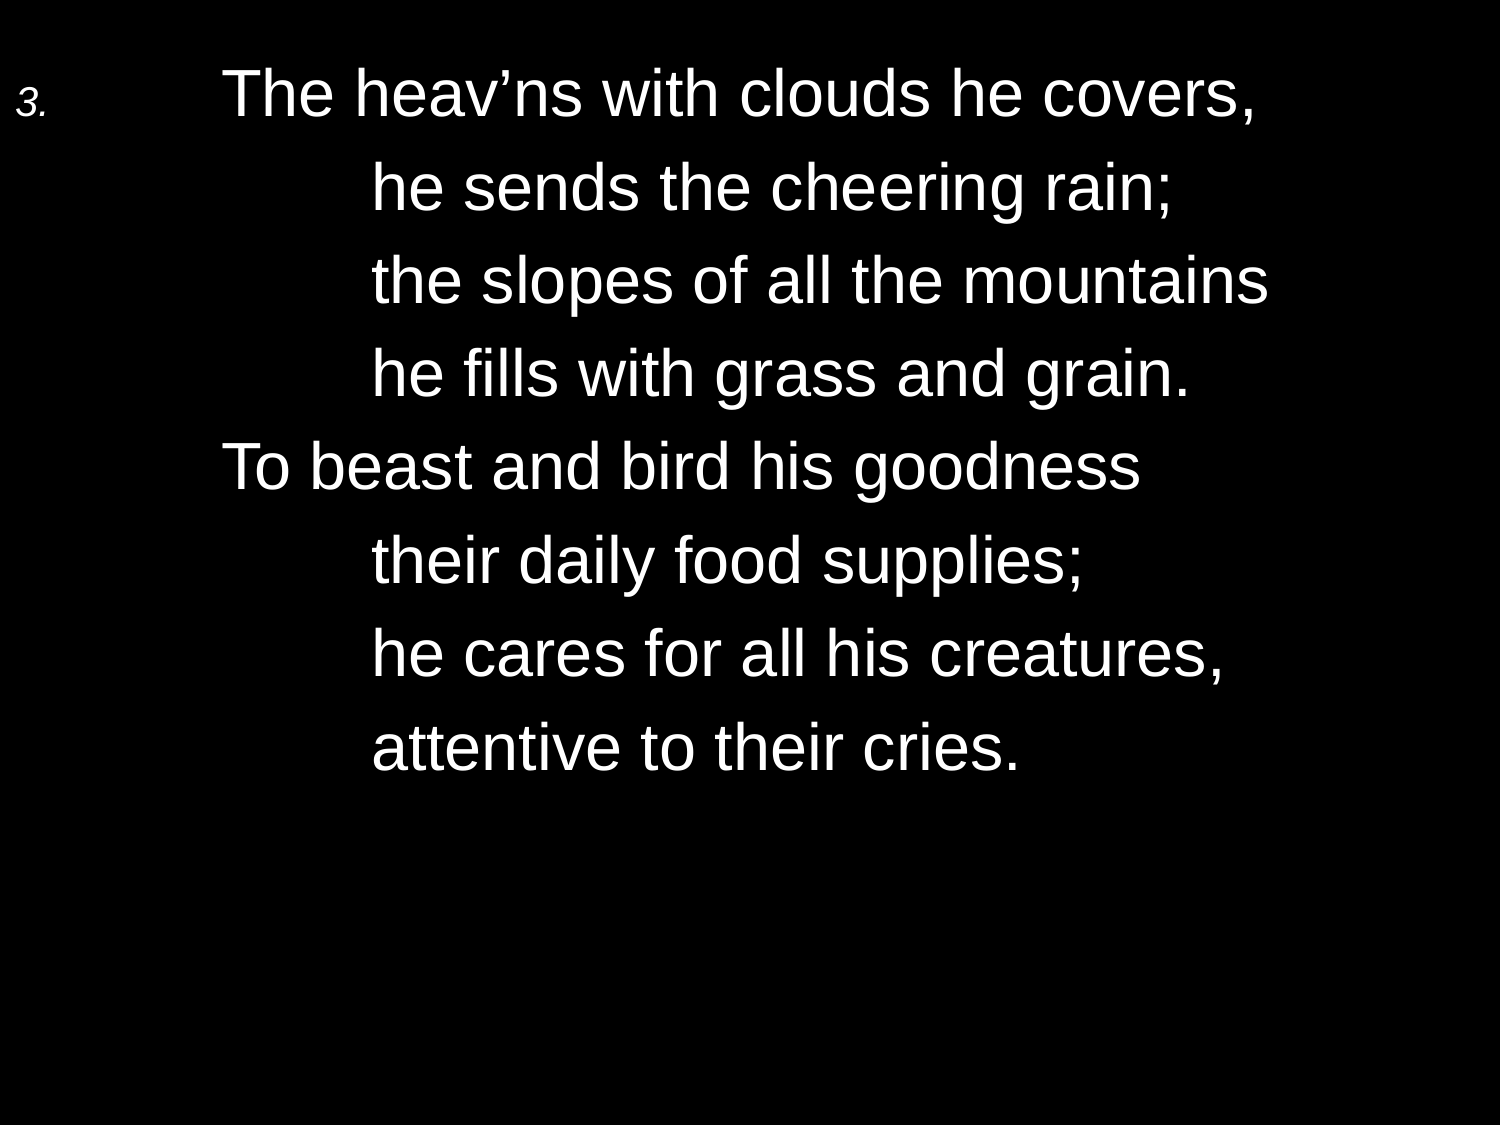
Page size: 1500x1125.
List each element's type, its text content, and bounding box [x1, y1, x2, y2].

list 3. The heav’ns with clouds he covers, he sends the cheering rain; the slopes of all the mountains he fills with grass and grain. To beast and bird his goodness their daily food supplies; he cares for all his creatures, attentive to their cries. [0, 42, 1500, 1047]
